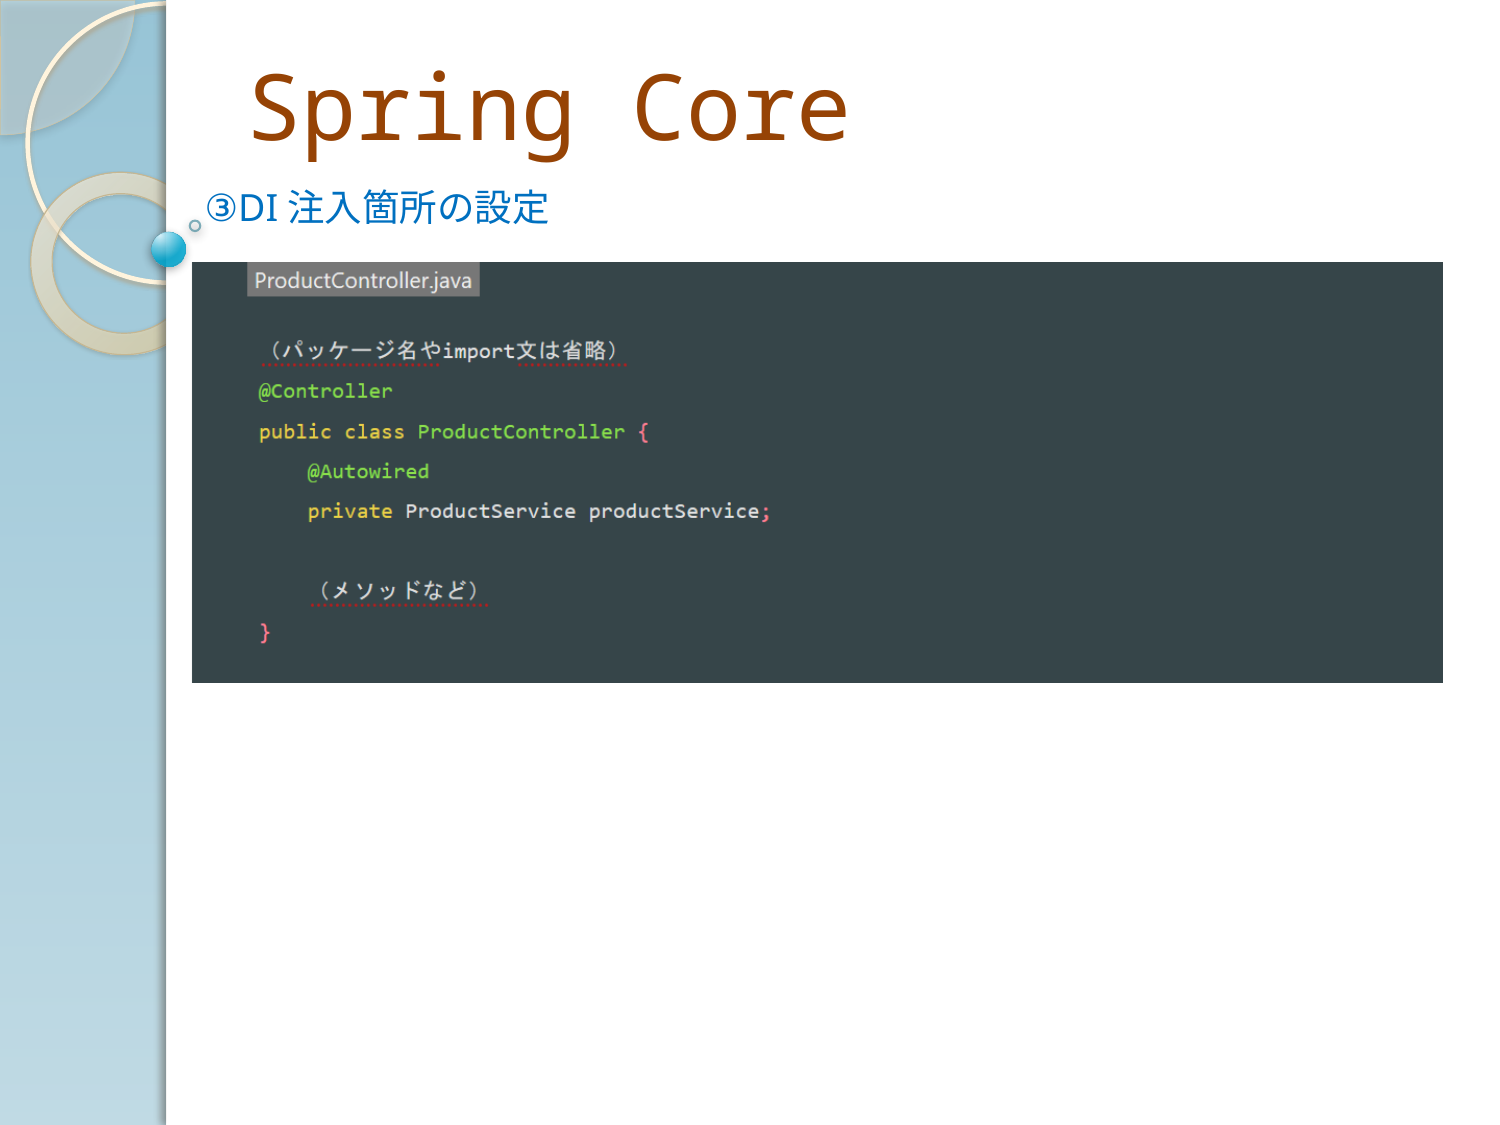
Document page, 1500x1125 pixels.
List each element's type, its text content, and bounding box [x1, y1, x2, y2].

picture [191, 262, 1443, 683]
text_box ③DI注入箇所の設定 [189, 176, 565, 237]
title Spring Core [218, 50, 1434, 167]
